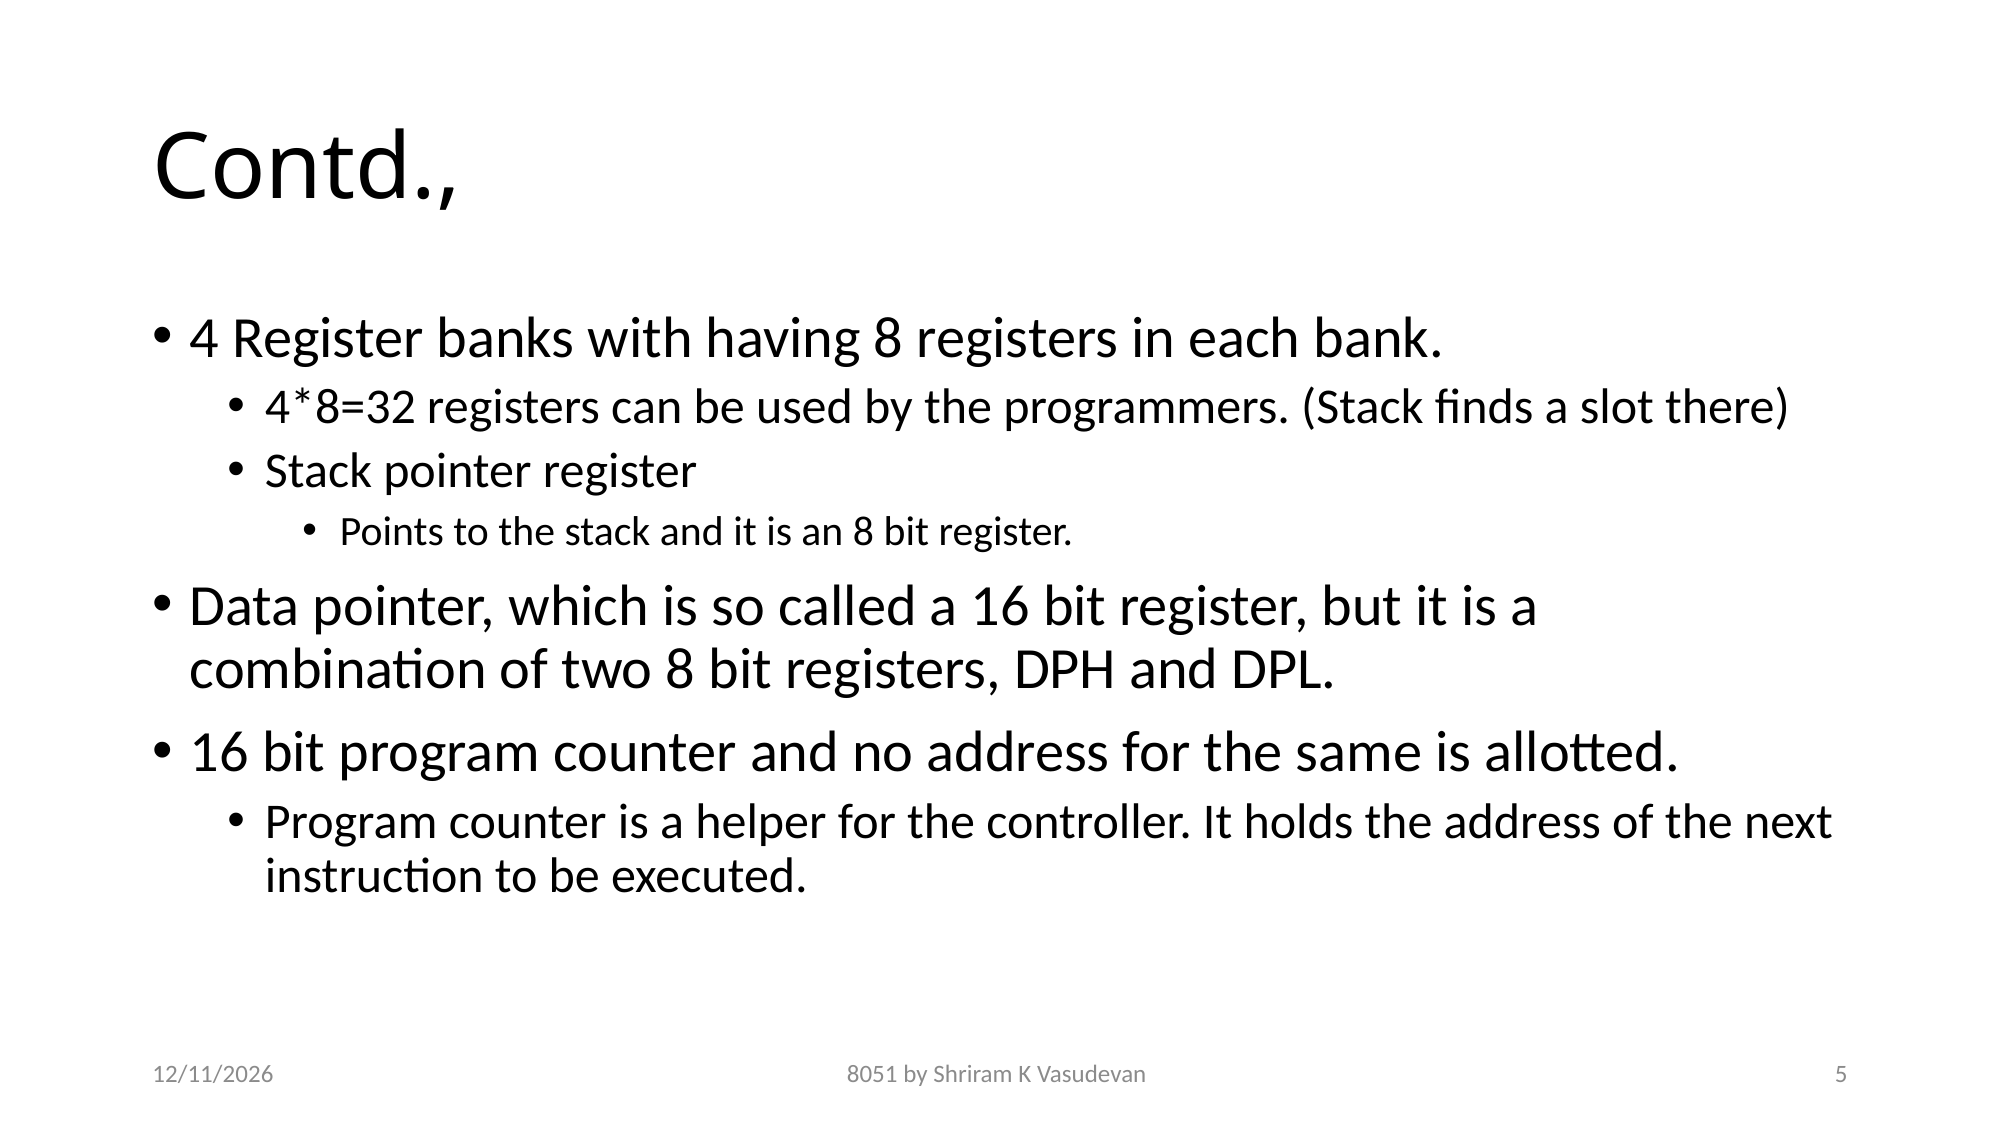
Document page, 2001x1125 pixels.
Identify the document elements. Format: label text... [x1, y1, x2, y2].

list 4 Register banks with having 8 registers in each bank. 4*8=32 registers can be used by the programmers. (Stack finds a slot there) Stack pointer register Points to the stack and it is an 8 bit register. Data pointer, which is so called a 16 bit register, but it is a combination of two 8 bit registers, DPH and DPL. 16 bit program counter and no address for the same is allotted. Program counter is a helper for the controller. It holds the address of the next instruction to be executed. [137, 299, 1863, 1014]
slide_number 5 [1412, 1042, 1863, 1103]
footer 8051 by Shriram K Vasudevan [662, 1042, 1338, 1103]
title Contd., [137, 59, 1863, 278]
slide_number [137, 1042, 588, 1103]
